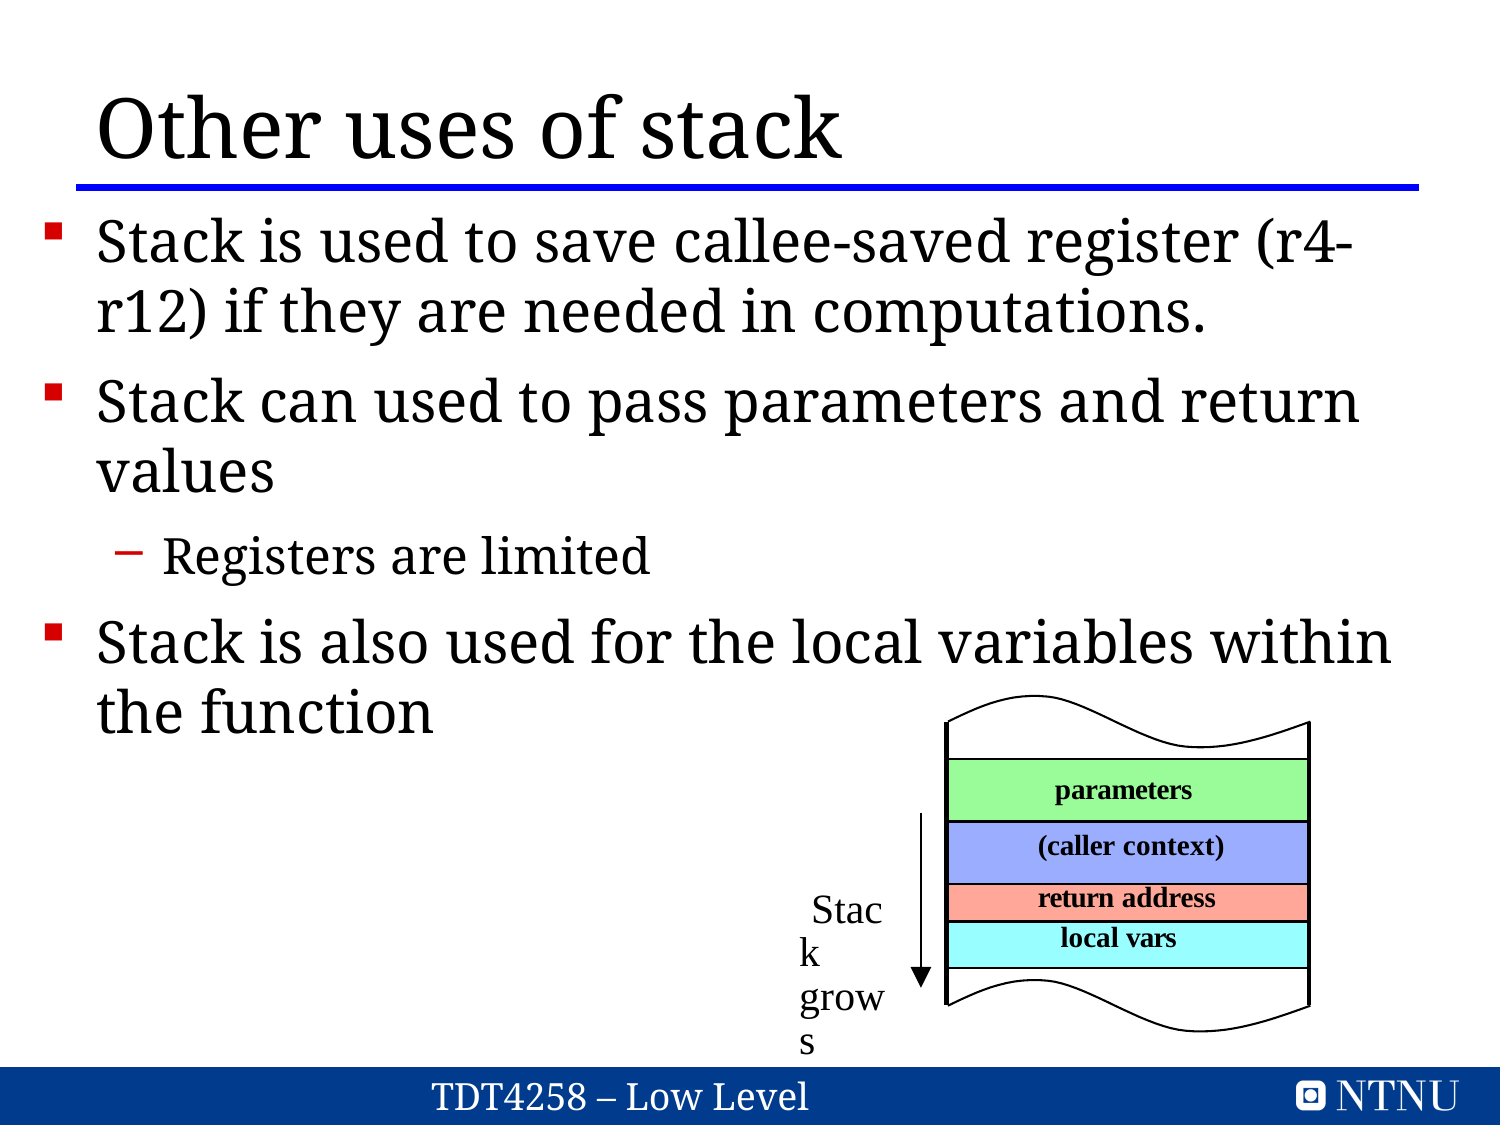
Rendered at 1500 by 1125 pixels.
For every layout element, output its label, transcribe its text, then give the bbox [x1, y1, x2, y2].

table_cell parameters [949, 760, 1307, 820]
table_cell [949, 969, 1307, 1005]
table_cell return address [949, 885, 1307, 920]
text_box [947, 1005, 1311, 1032]
table_cell local vars [949, 923, 1307, 967]
picture [0, 1067, 1500, 1125]
table_header [949, 722, 1307, 758]
text_box Other uses of stack [75, 33, 1450, 217]
text_box Stack grows [797, 879, 899, 1063]
text_box [949, 695, 1310, 722]
text_box Stack is used to save callee-saved register (r4-r12) if they are needed in computations. Stack can used to pass parameters and return values Registers are limited Stack is also used for the local variables within the function [25, 196, 1450, 978]
table_cell (caller context) [949, 823, 1307, 883]
text_box [910, 966, 932, 988]
